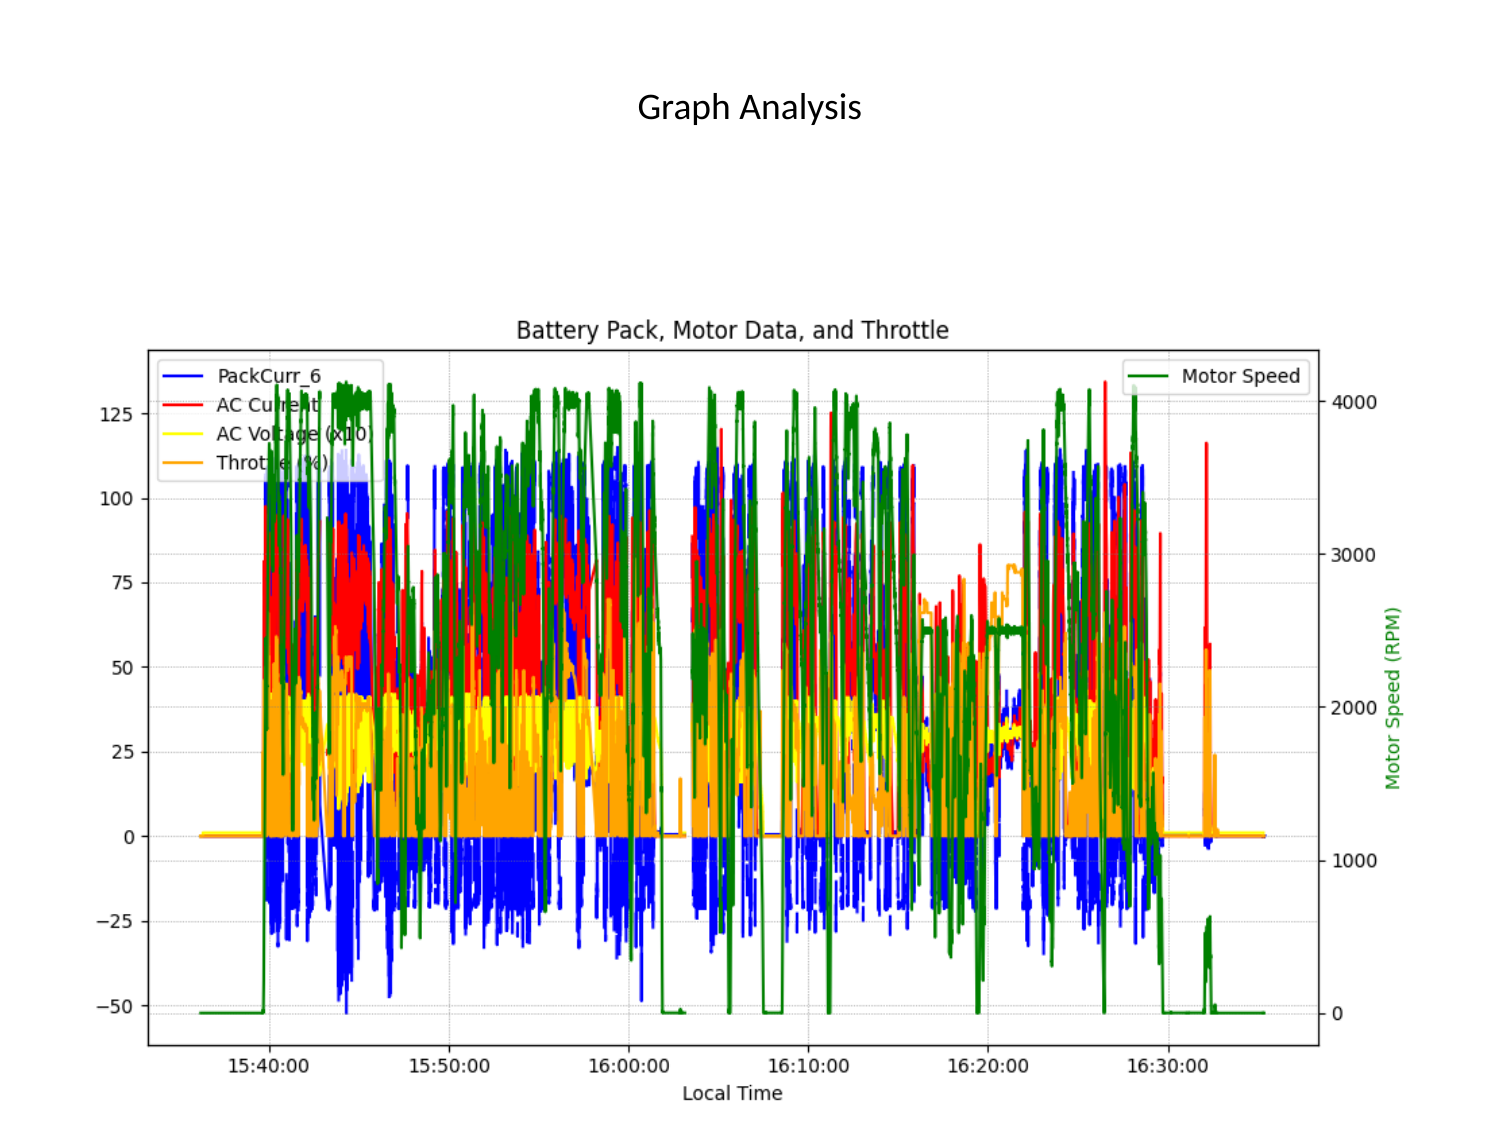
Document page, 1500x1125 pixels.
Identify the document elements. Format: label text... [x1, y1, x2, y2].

picture [74, 299, 1426, 1125]
text_box Graph Analysis [622, 74, 878, 135]
